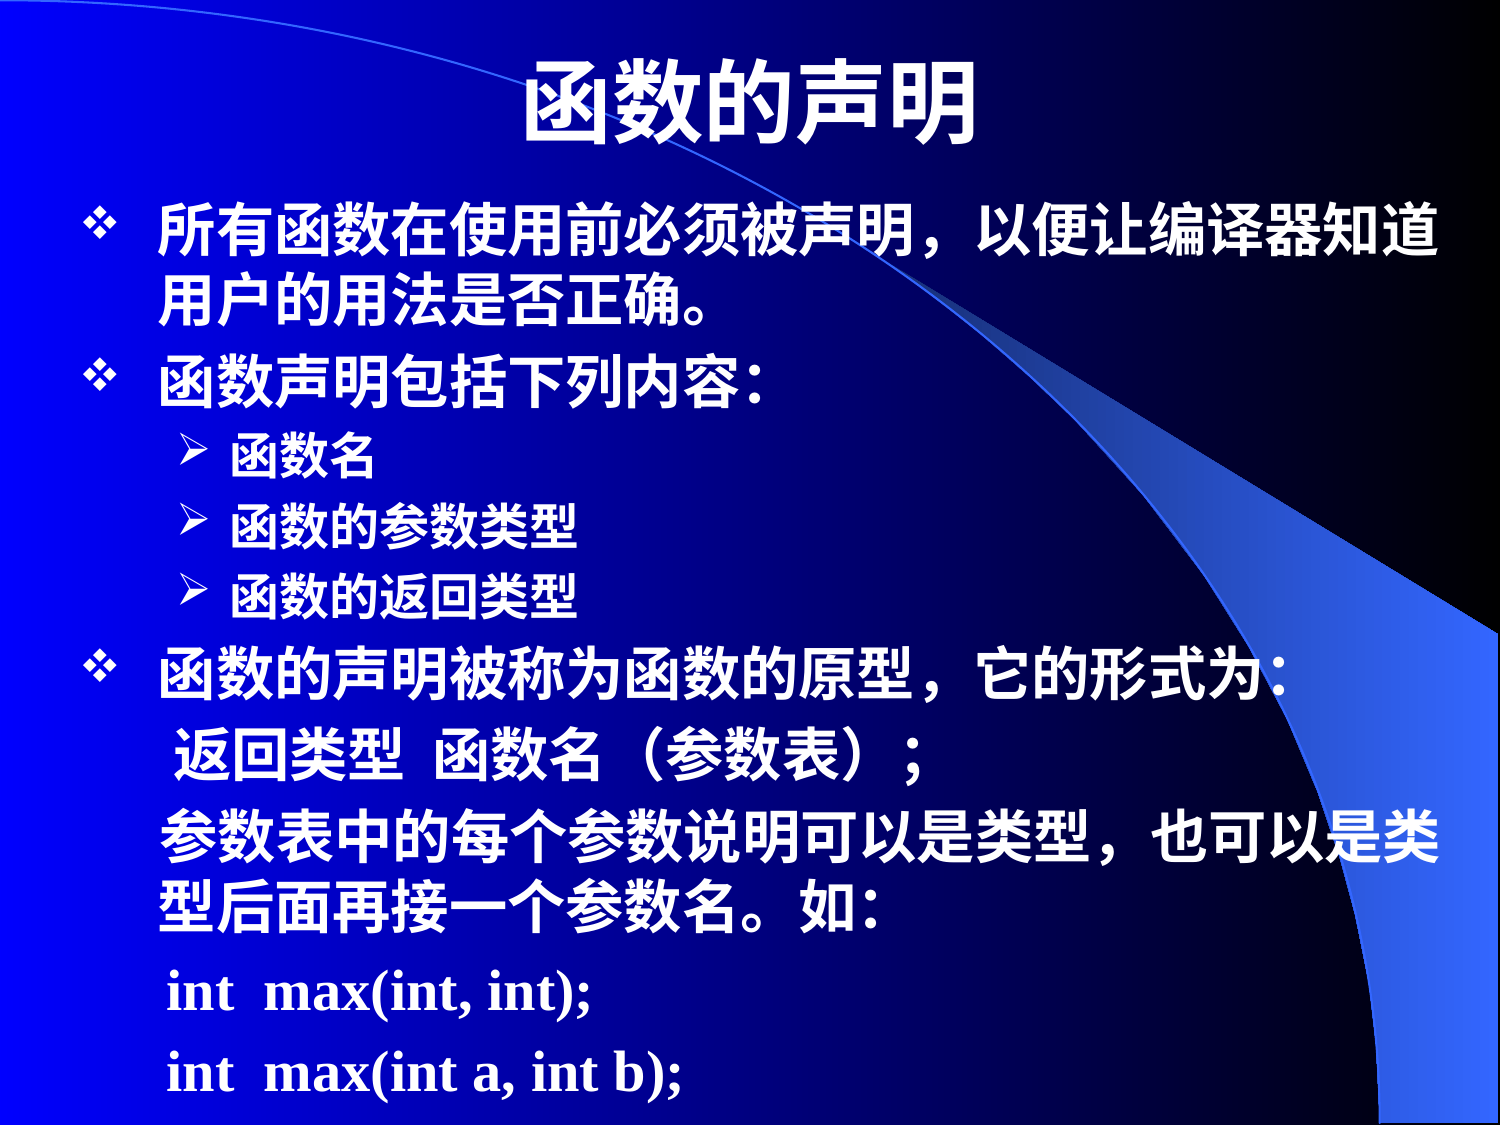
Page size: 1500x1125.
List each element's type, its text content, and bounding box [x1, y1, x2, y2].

title 函数的声明 [112, 5, 1388, 185]
list 所有函数在使用前必须被声明，以便让编译器知道用户的用法是否正确。 函数声明包括下列内容： 函数名 函数的参数类型 函数的返回类型 函数的声明被称为函数的原型，它的形式为： 返回类型 函数名（参数表）； 参数表中的每个参数说明可以是类型，也可以是类型后面再接一个参数名。如： int max(int, int); int max(int a, int b); [64, 185, 1500, 862]
